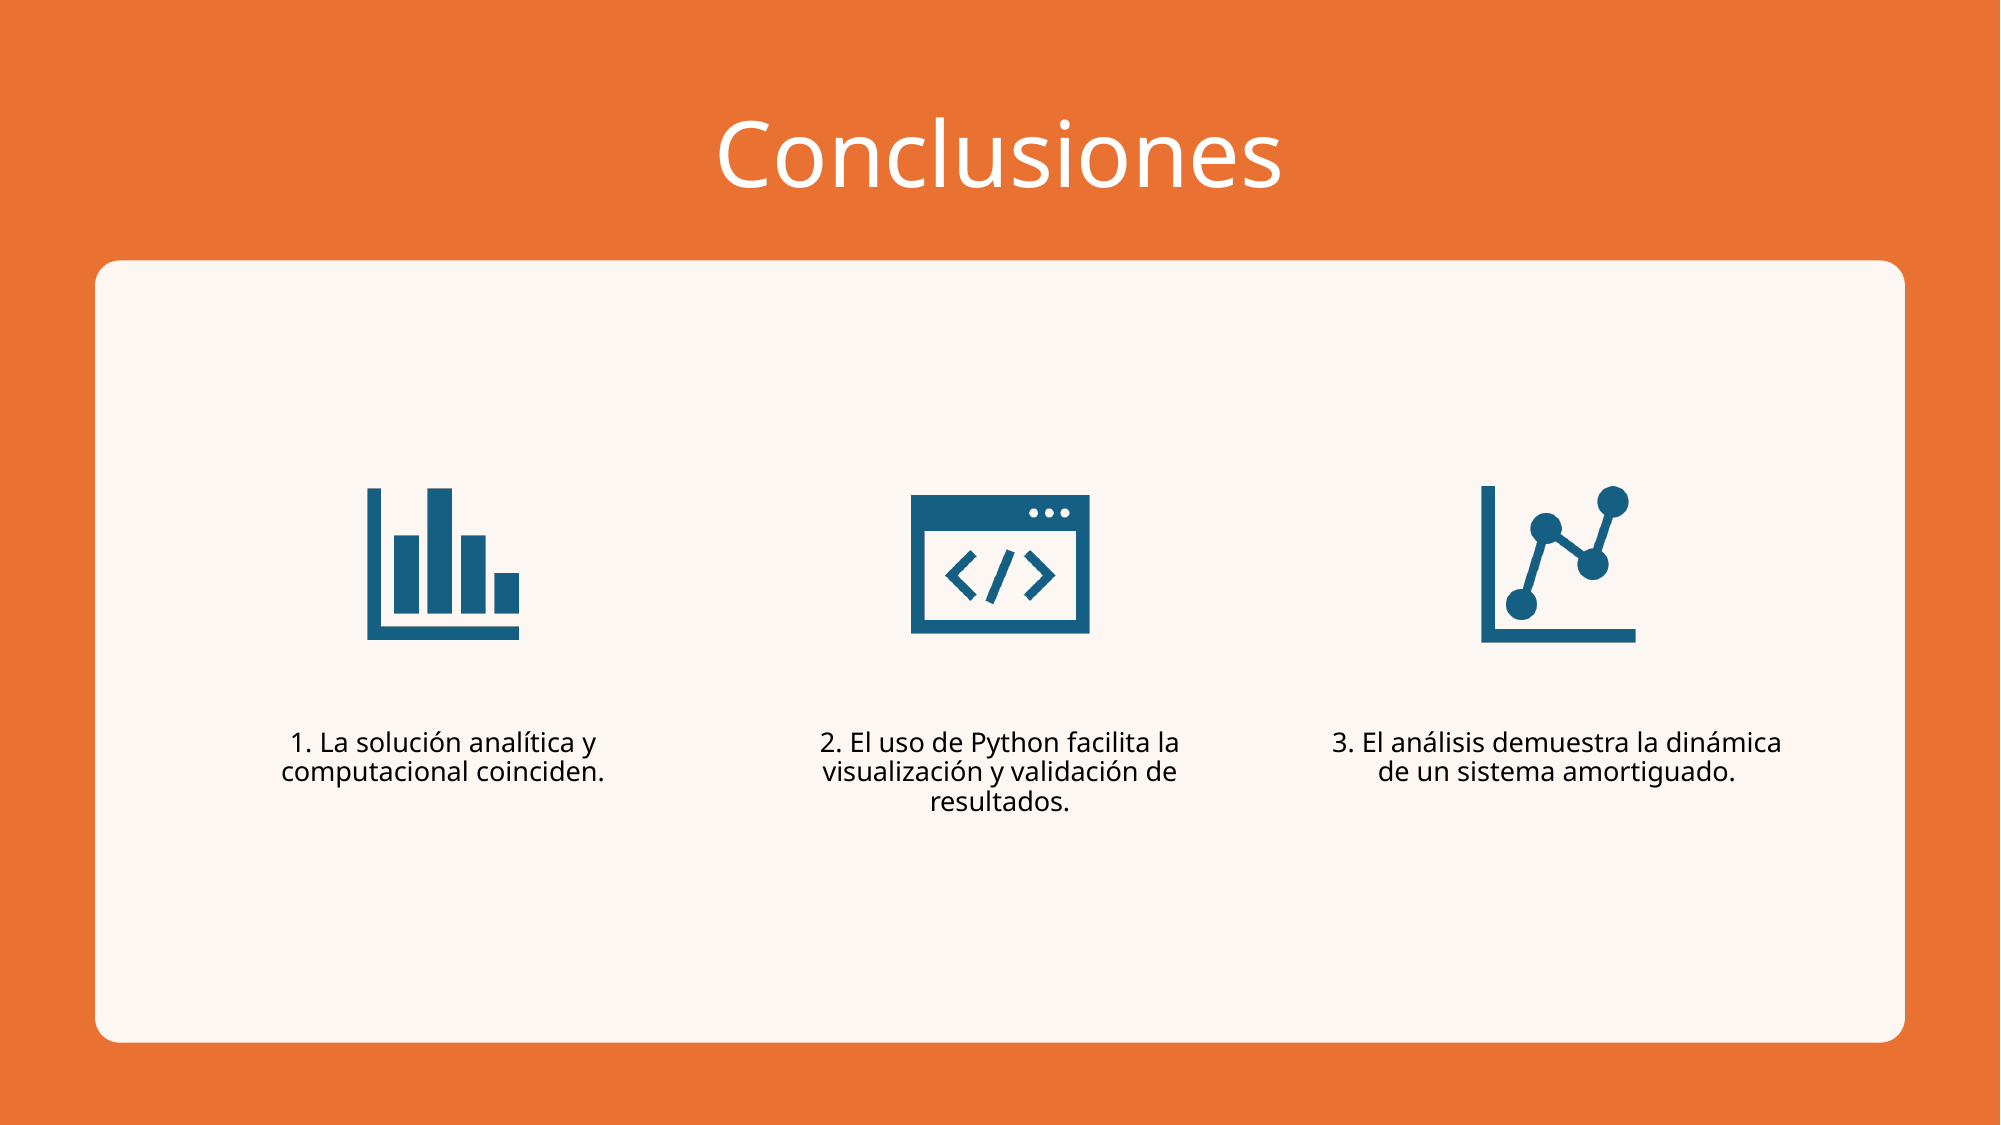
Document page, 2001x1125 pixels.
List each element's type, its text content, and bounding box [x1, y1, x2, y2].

text_box [93, 258, 1907, 1045]
title Conclusiones [137, 75, 1863, 241]
text_box [0, 0, 2000, 1125]
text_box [136, 294, 1863, 1010]
